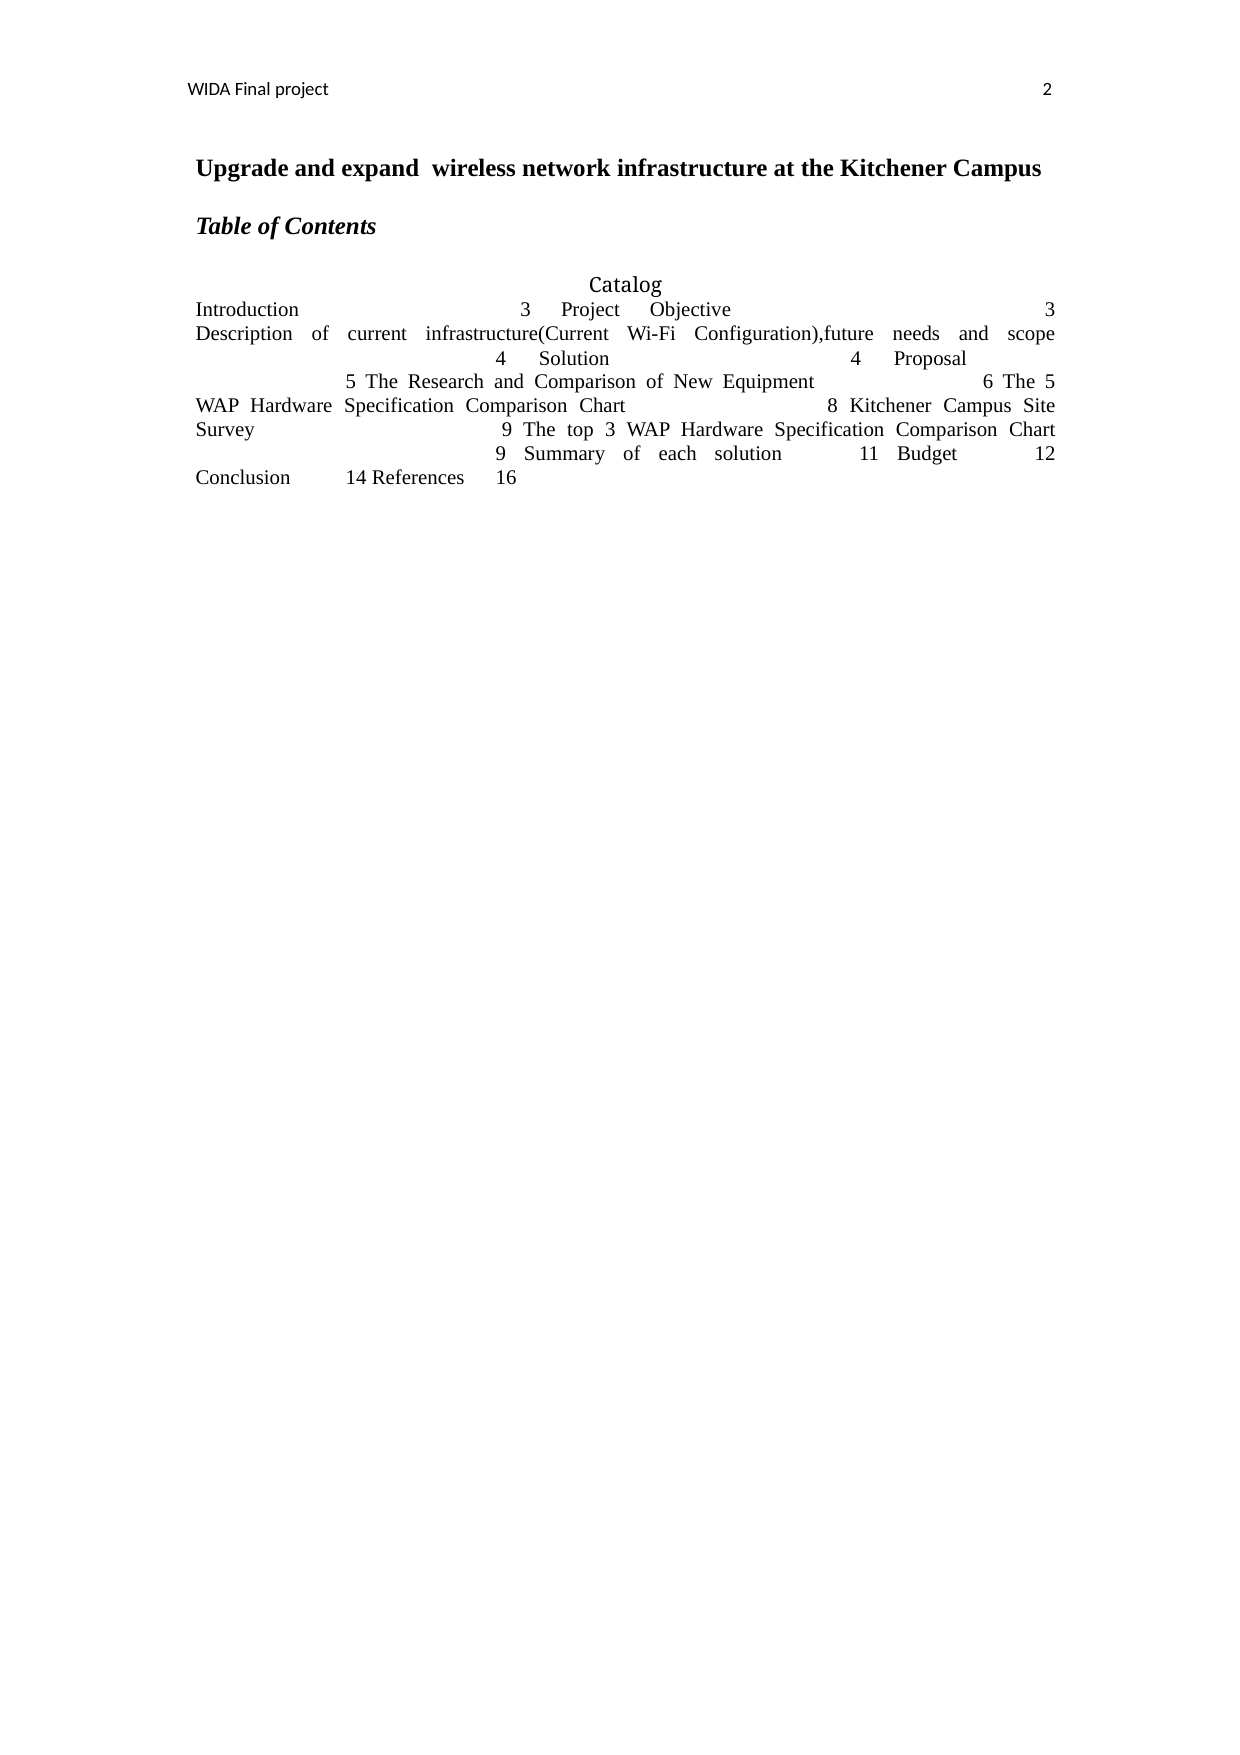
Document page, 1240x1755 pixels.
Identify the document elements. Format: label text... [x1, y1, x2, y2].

text_box Upgrade and expand wireless network infrastructure at the Kitchener Campus Table of Contents Catalog Introduction 3 Project Objective 3 Description of current infrastructure(Current Wi-Fi Configuration),future needs and scope 4 Solution 4 Proposal 5 The Research and Comparison of New Equipment 6 The 5 WAP Hardware Specification Comparison Chart 8 Kitchener Campus Site Survey 9 The top 3 WAP Hardware Specification Comparison Chart 9 Summary of each solution 11 Budget 12 Conclusion 14 References 16 [185, 151, 1056, 490]
text_box WIDA Final project [185, 76, 333, 100]
text_box 2 [1040, 77, 1055, 100]
